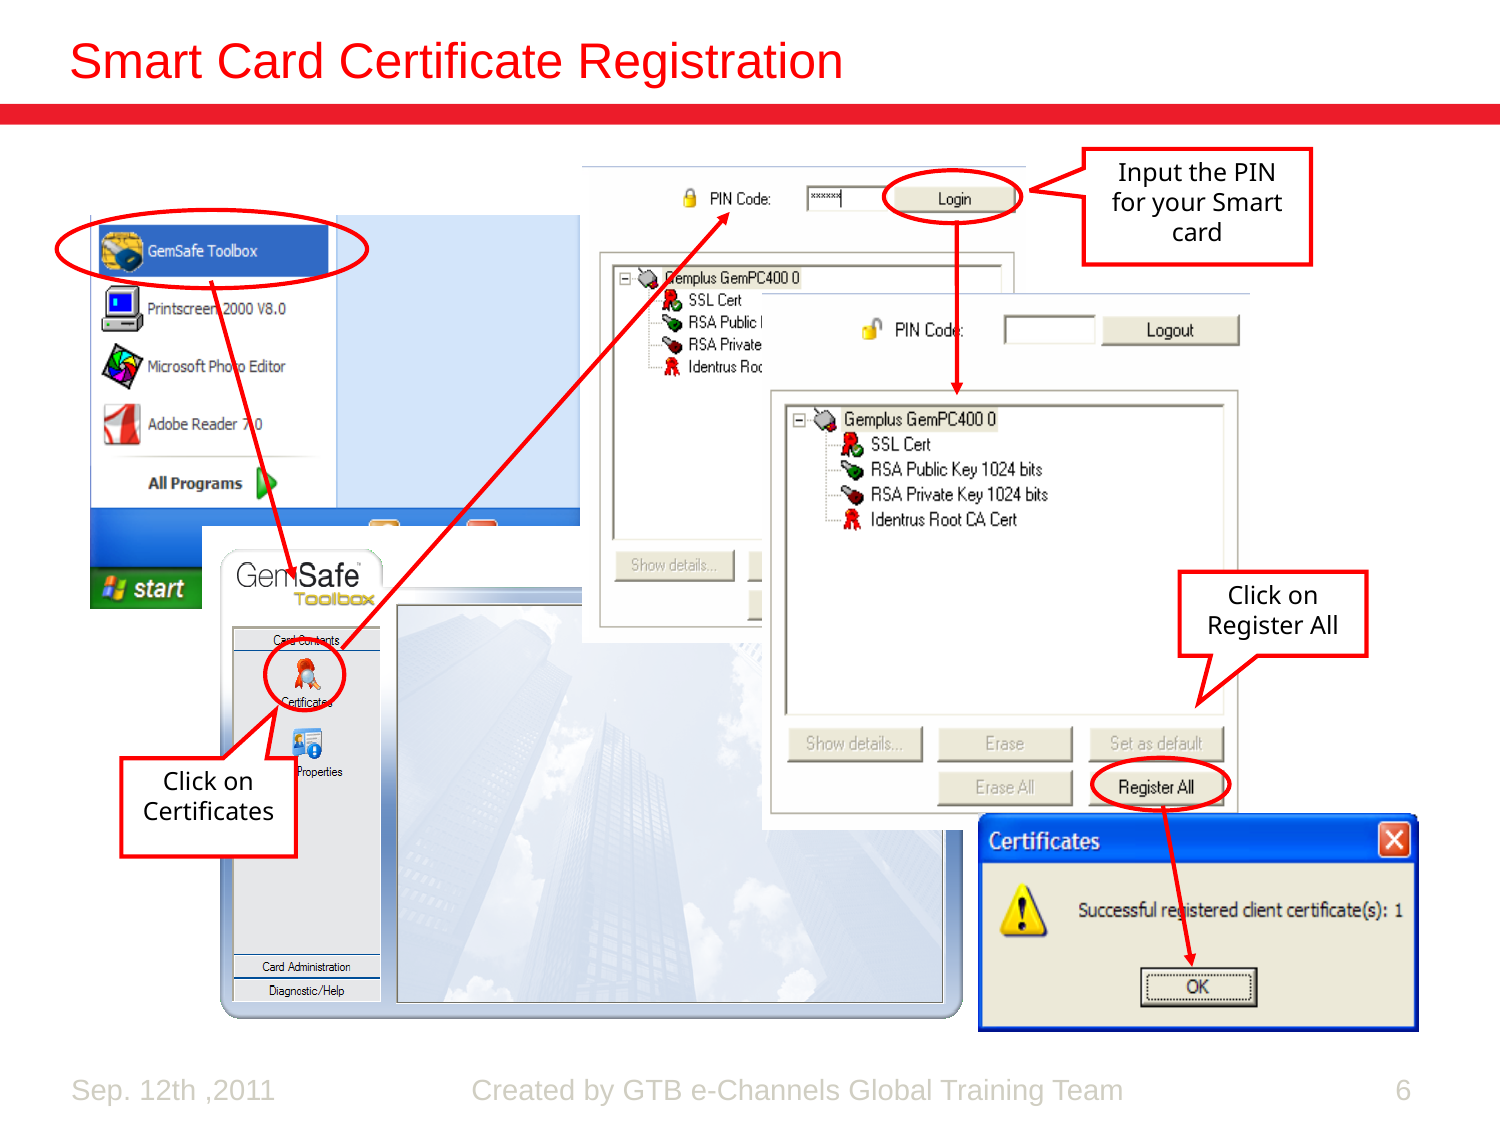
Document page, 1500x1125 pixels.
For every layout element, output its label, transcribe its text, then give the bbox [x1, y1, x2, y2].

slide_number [55, 1059, 323, 1115]
title Smart Card Certificate Registration [54, 10, 1411, 106]
footer Created by GTB e-Channels Global Training Team [354, 1057, 1242, 1115]
text_box Input the PIN for your Smart card [1032, 148, 1311, 265]
text_box Click on Register All [1254, 571, 1367, 659]
text_box Click on Certificates [121, 758, 197, 857]
picture [0, 49, 1500, 1050]
text_box [150, 209, 273, 213]
text_box [56, 226, 84, 272]
slide_number 6 [1304, 1058, 1427, 1115]
